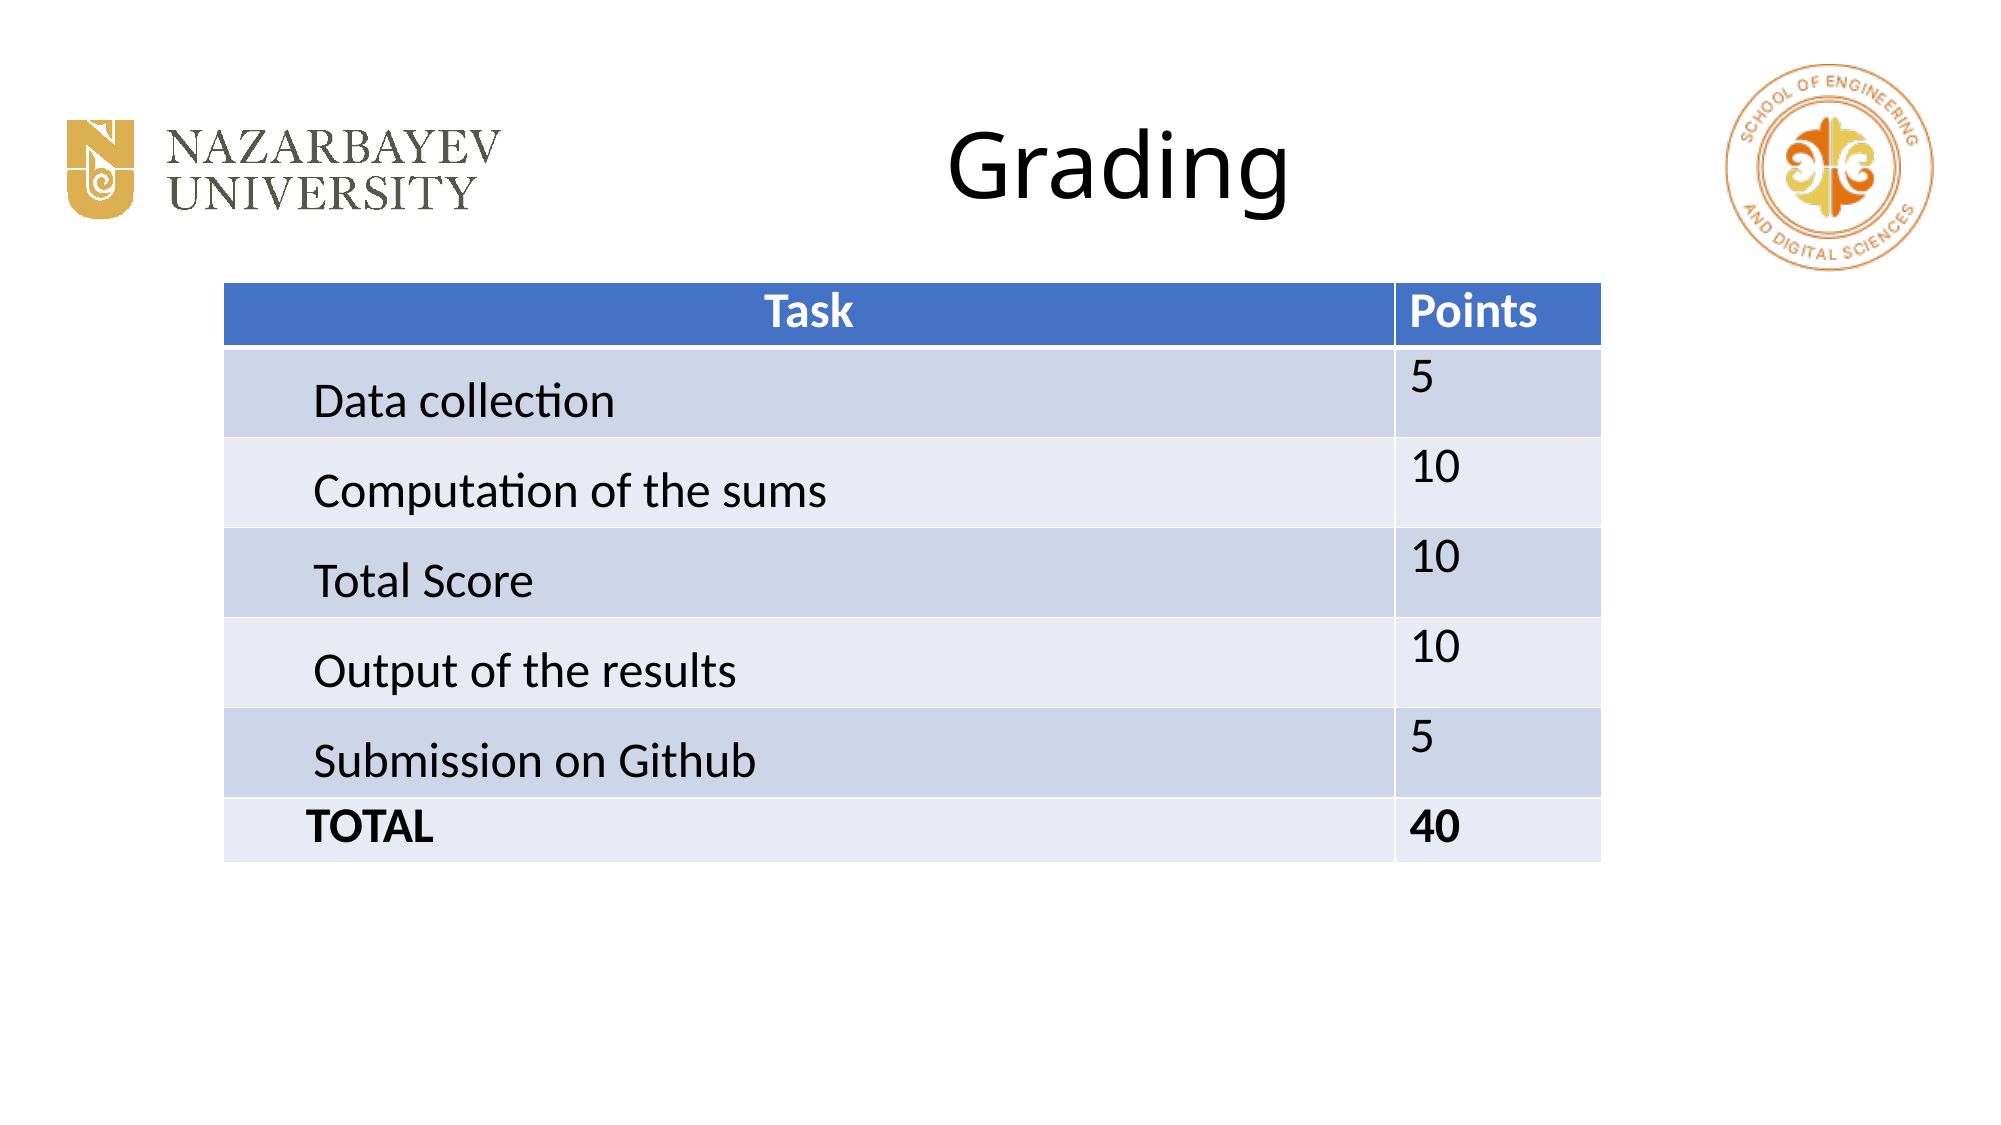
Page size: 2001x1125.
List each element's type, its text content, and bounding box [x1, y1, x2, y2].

title Grading [512, 59, 1726, 278]
table_cell 10 [1396, 438, 1601, 527]
table_cell Submission on Github [224, 708, 1394, 797]
table_cell 10 [1396, 618, 1601, 707]
table_cell 40 [1396, 799, 1601, 862]
table_header Points [1396, 283, 1601, 345]
table_cell Total Score [224, 528, 1394, 617]
picture [3, 64, 545, 273]
table_cell Computation of the sums [224, 438, 1394, 527]
table_header Task [224, 283, 1394, 345]
picture [1725, 64, 1934, 272]
table_cell Output of the results [224, 618, 1394, 707]
table_cell 5 [1396, 350, 1601, 437]
table_cell TOTAL [224, 799, 1394, 862]
table_cell Data collection [224, 350, 1394, 437]
table_cell 5 [1396, 708, 1601, 797]
table_cell 10 [1396, 528, 1601, 617]
